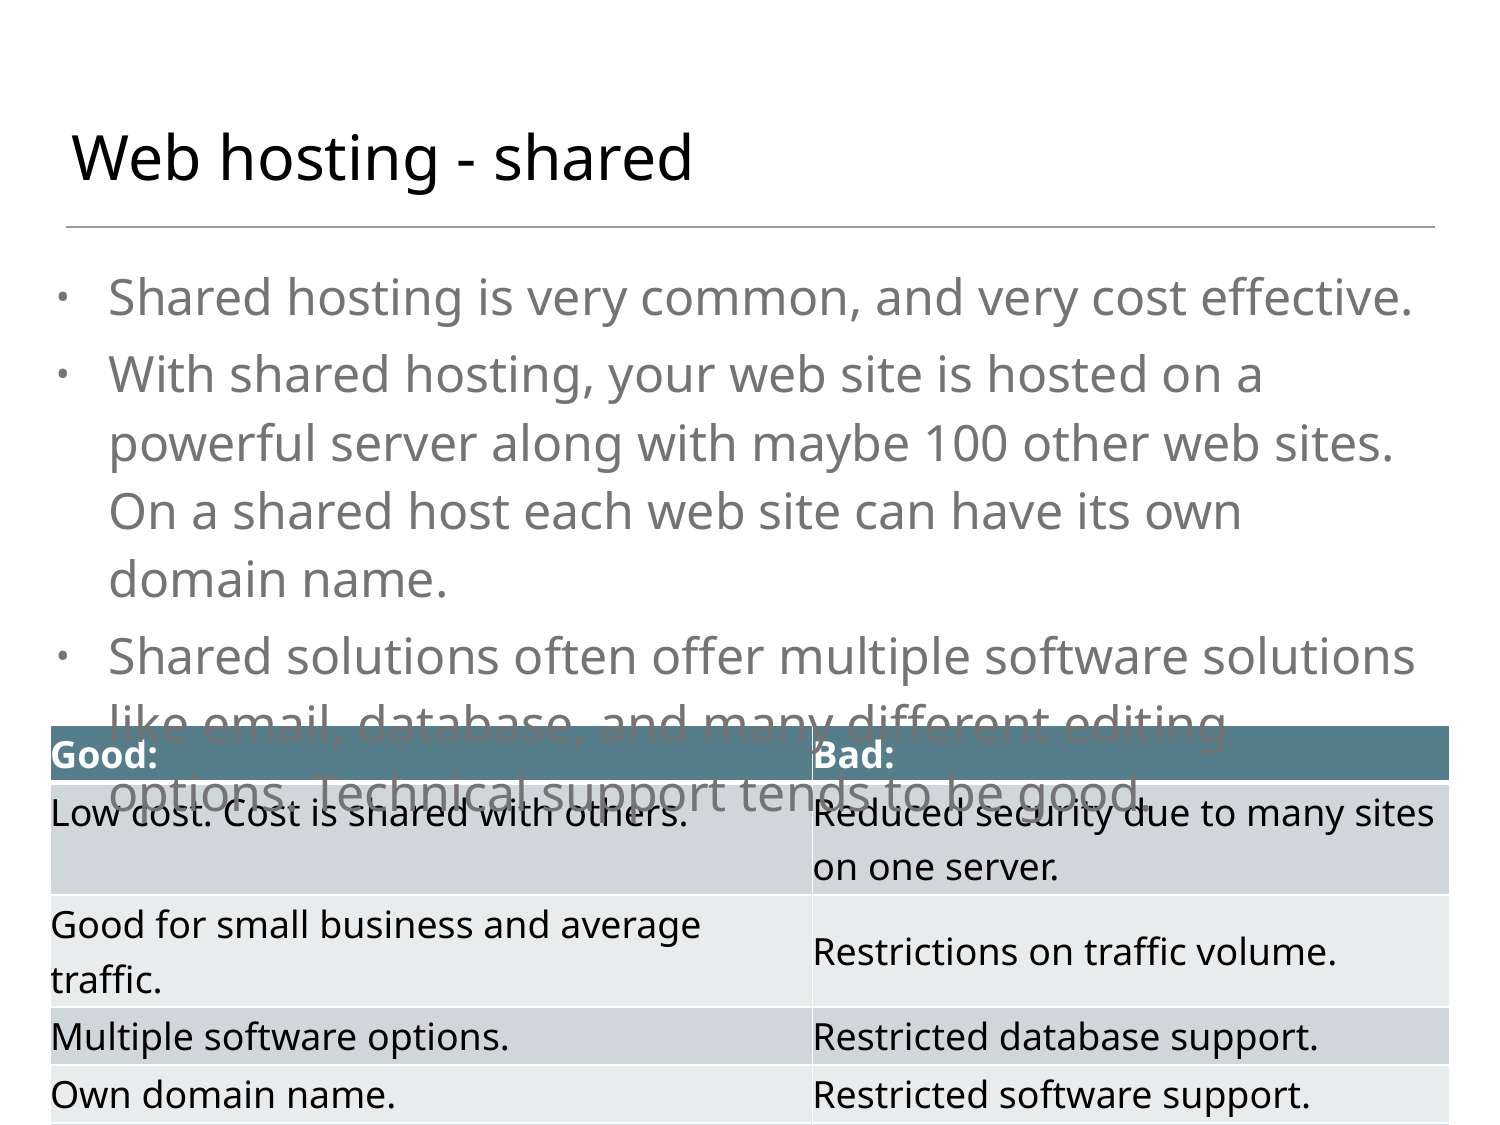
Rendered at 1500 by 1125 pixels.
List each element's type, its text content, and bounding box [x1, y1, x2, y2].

table_cell Restrictions on traffic volume. [1438, 896, 1449, 1006]
table_cell Multiple software options. [51, 1026, 812, 1064]
table_header Bad: [1438, 726, 1449, 780]
table_cell Restricted database support. [813, 1008, 1449, 1064]
list Shared hosting is very common, and very cost effective. With shared hosting, your web site is hosted on a powerful server along with maybe 100 other web sites. On a shared host each web site can have its own domain name. Shared solutions often offer multiple software solutions like email, database, and many different editing options. Technical support tends to be good. [49, 255, 1438, 1026]
table_cell Restricted software support. [813, 1066, 1449, 1122]
table_cell Own domain name. [51, 1066, 812, 1122]
table_cell Reduced security due to many sites on one server. [1438, 785, 1449, 894]
title Web hosting - shared [65, 37, 1435, 200]
